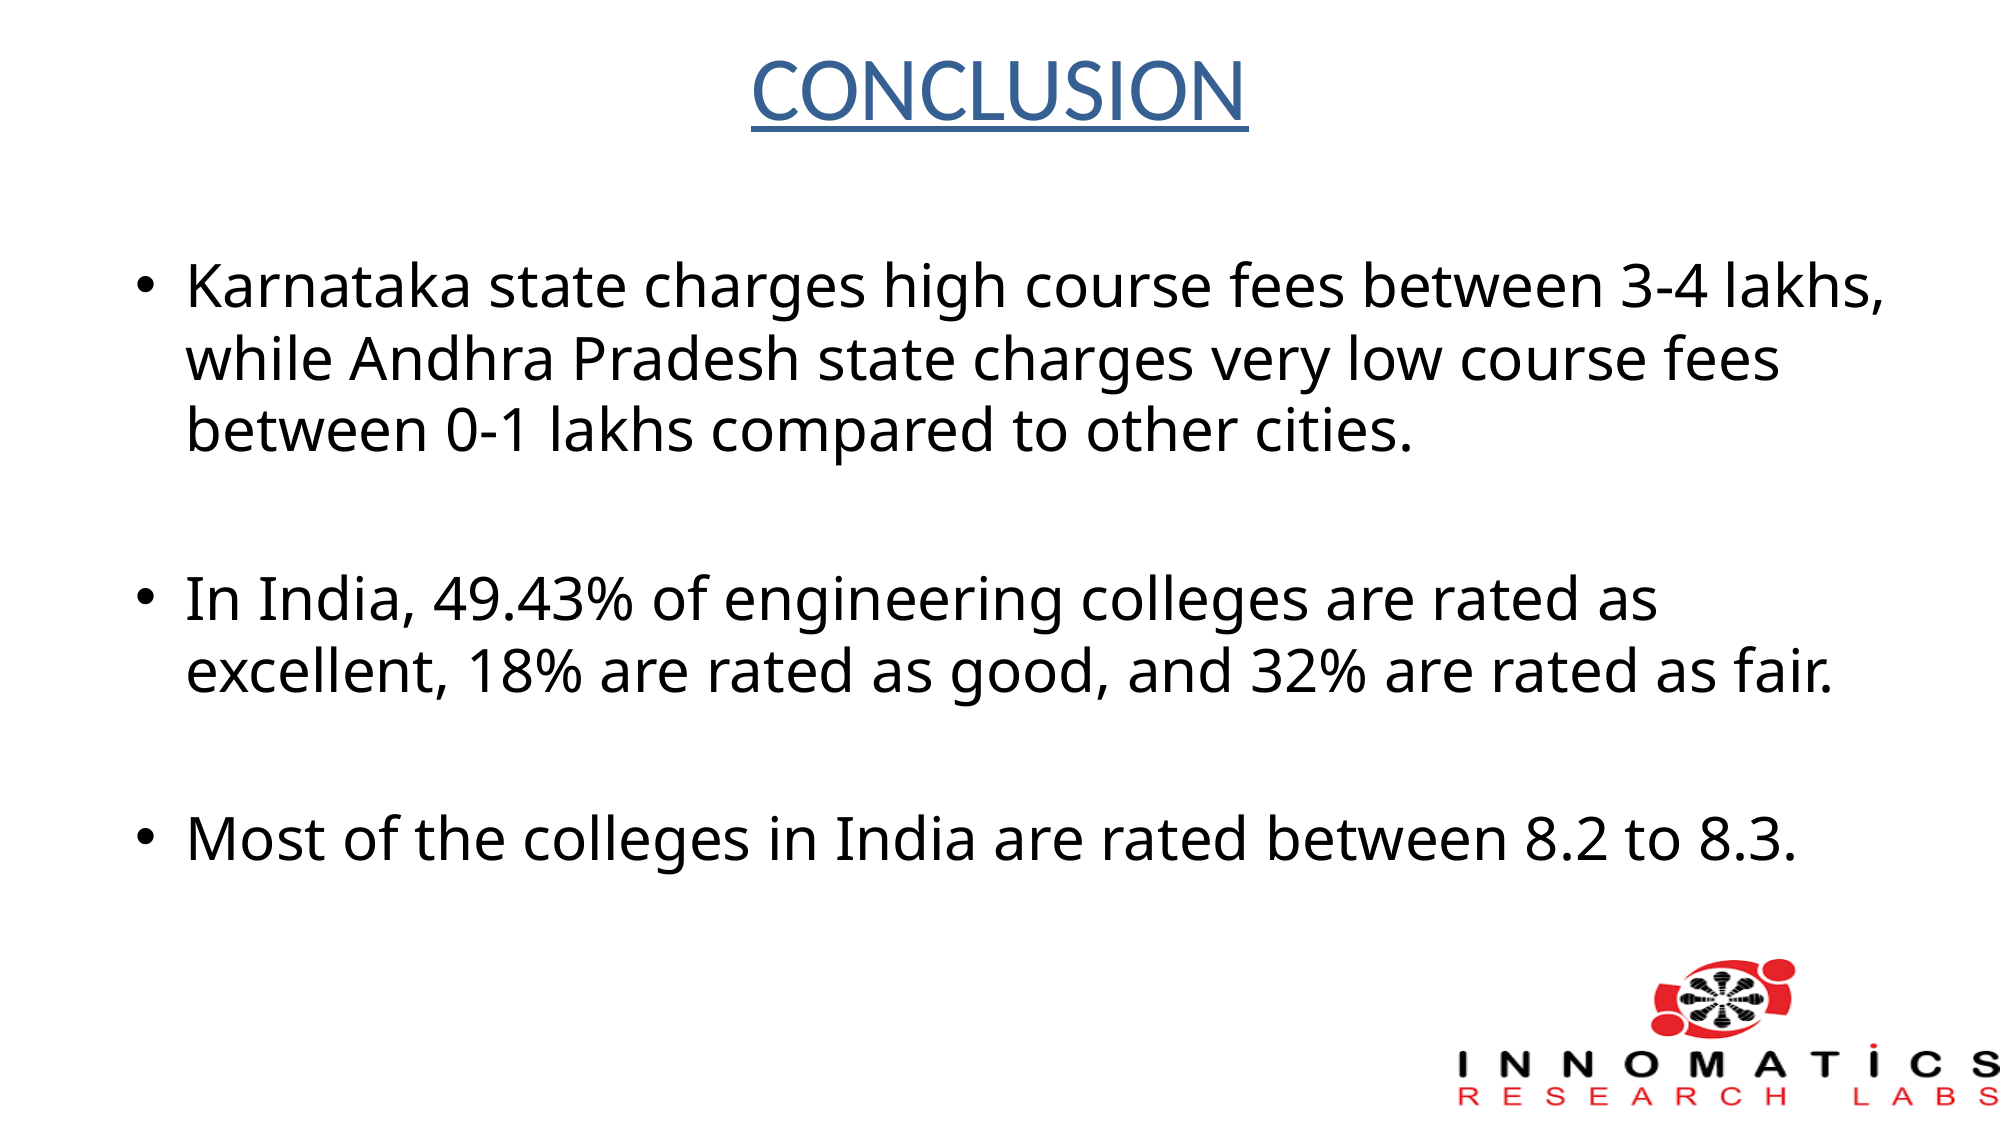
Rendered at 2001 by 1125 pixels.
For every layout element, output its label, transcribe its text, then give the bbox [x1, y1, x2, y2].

picture [1457, 959, 2000, 1113]
list Karnataka state charges high course fees between 3-4 lakhs, while Andhra Pradesh state charges very low course fees between 0-1 lakhs compared to other cities. In India, 49.43% of engineering colleges are rated as excellent, 18% are rated as good, and 32% are rated as fair. Most of the colleges in India are rated between 8.2 to 8.3. [120, 240, 1920, 983]
title CONCLUSION [99, 45, 1900, 233]
